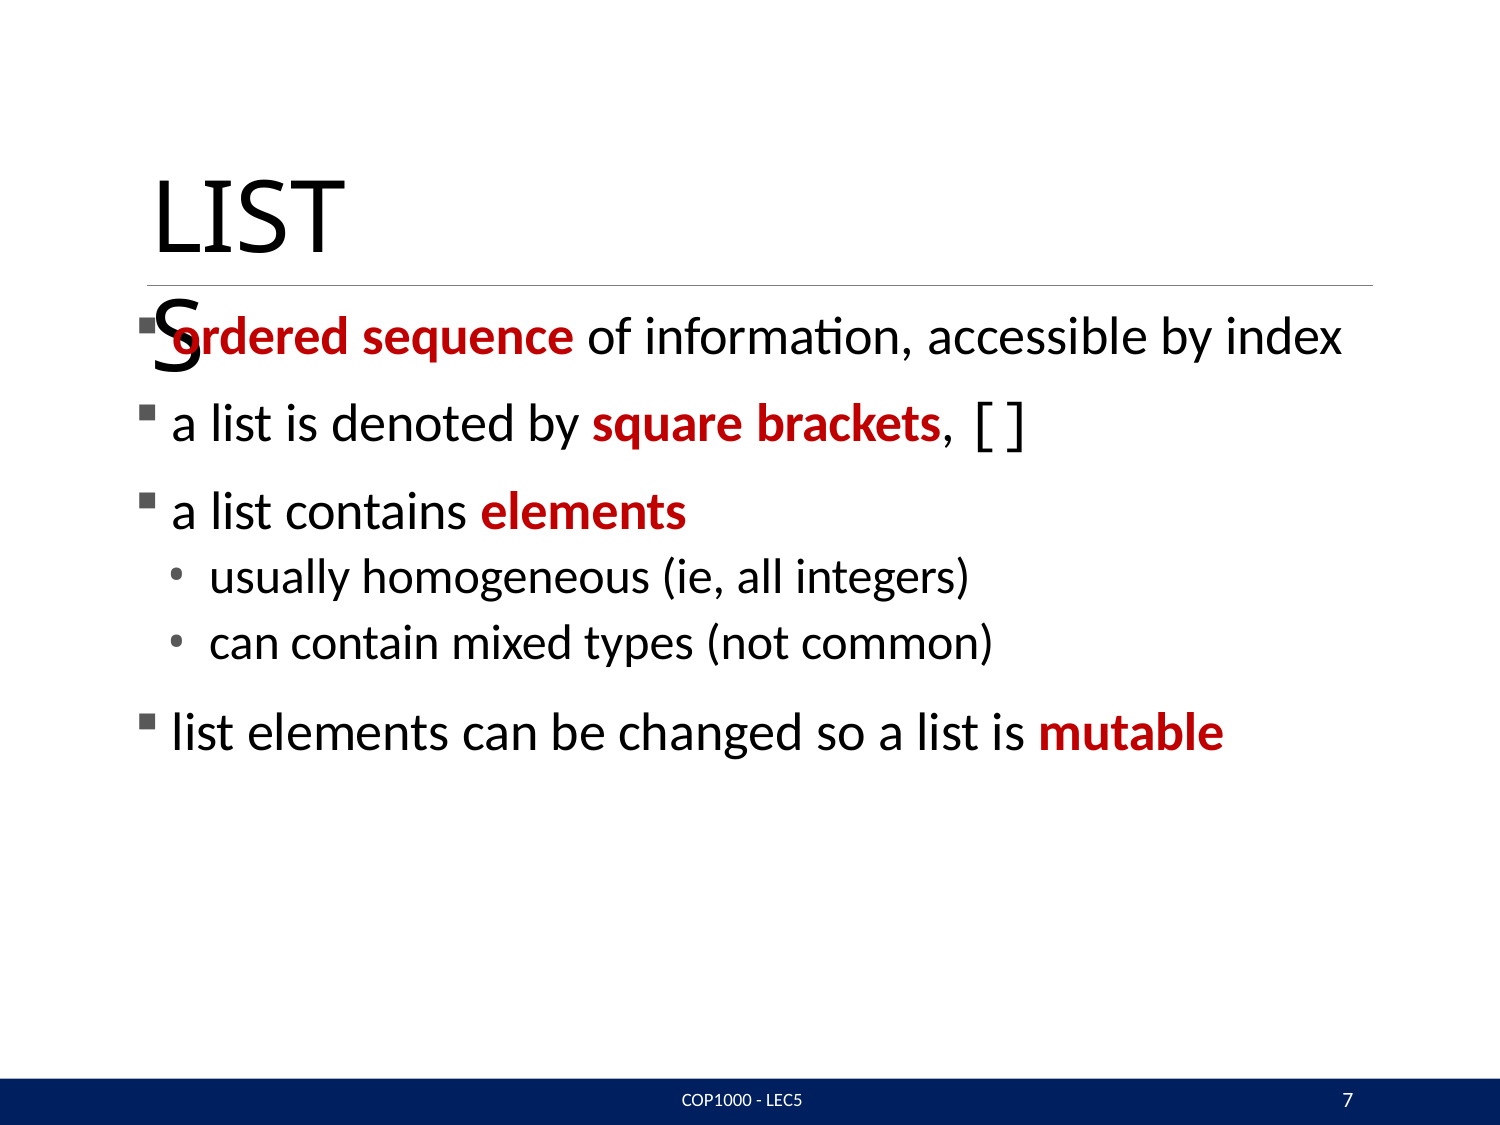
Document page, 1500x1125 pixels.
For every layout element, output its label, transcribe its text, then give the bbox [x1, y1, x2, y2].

slide_number 7 [1335, 1078, 1371, 1125]
footer COP1000 - LEC5 [679, 1090, 821, 1125]
text_box ordered sequence of information, accessible by index a list is denoted by square brackets, [] a list contains elements usually homogeneous (ie, all integers) can contain mixed types (not common) list elements can be changed so a list is mutable [132, 276, 1352, 762]
title LISTS [147, 149, 353, 276]
